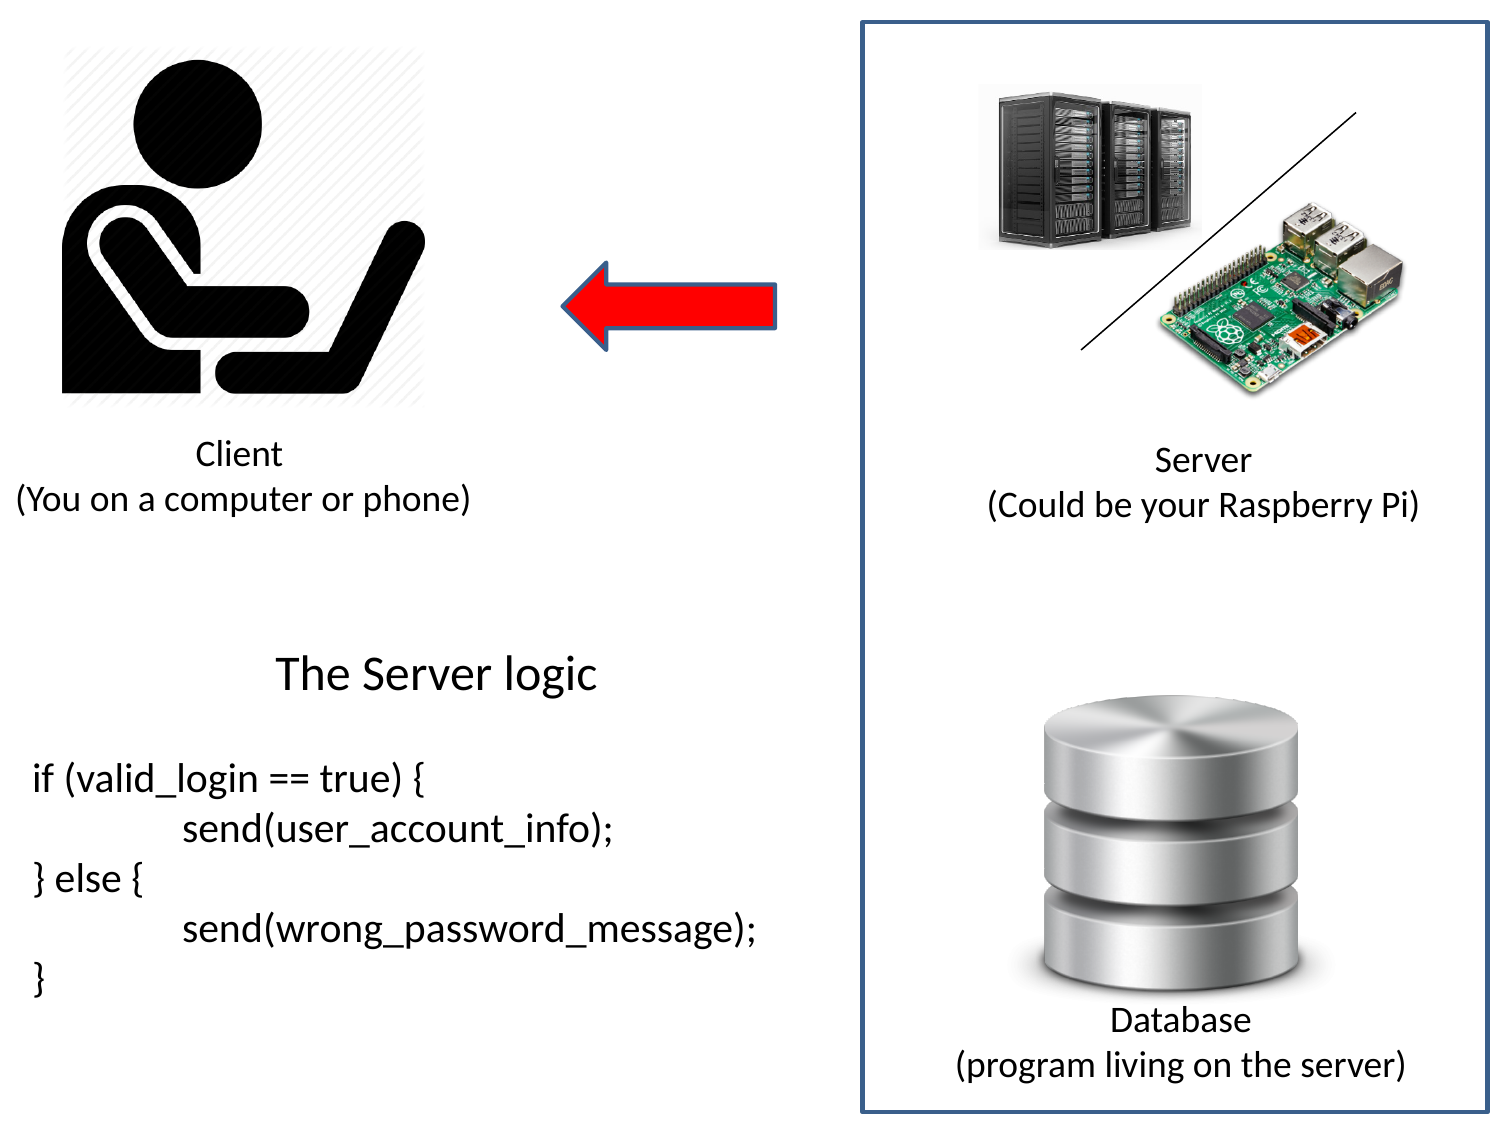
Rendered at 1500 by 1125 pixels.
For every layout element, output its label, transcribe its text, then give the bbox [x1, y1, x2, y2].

text_box The Server logic if (valid_login == true) { send(user_account_info); } else { send(wrong_password_message); } [17, 633, 856, 1009]
picture [62, 44, 425, 408]
text_box Client (You on a computer or phone) [0, 421, 538, 527]
text_box [860, 20, 1490, 1114]
picture [1001, 674, 1340, 1013]
text_box [560, 260, 778, 352]
picture [1149, 184, 1411, 422]
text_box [1080, 112, 1357, 351]
text_box Server (Could be your Raspberry Pi) [1490, 427, 1498, 533]
picture [978, 84, 1202, 251]
